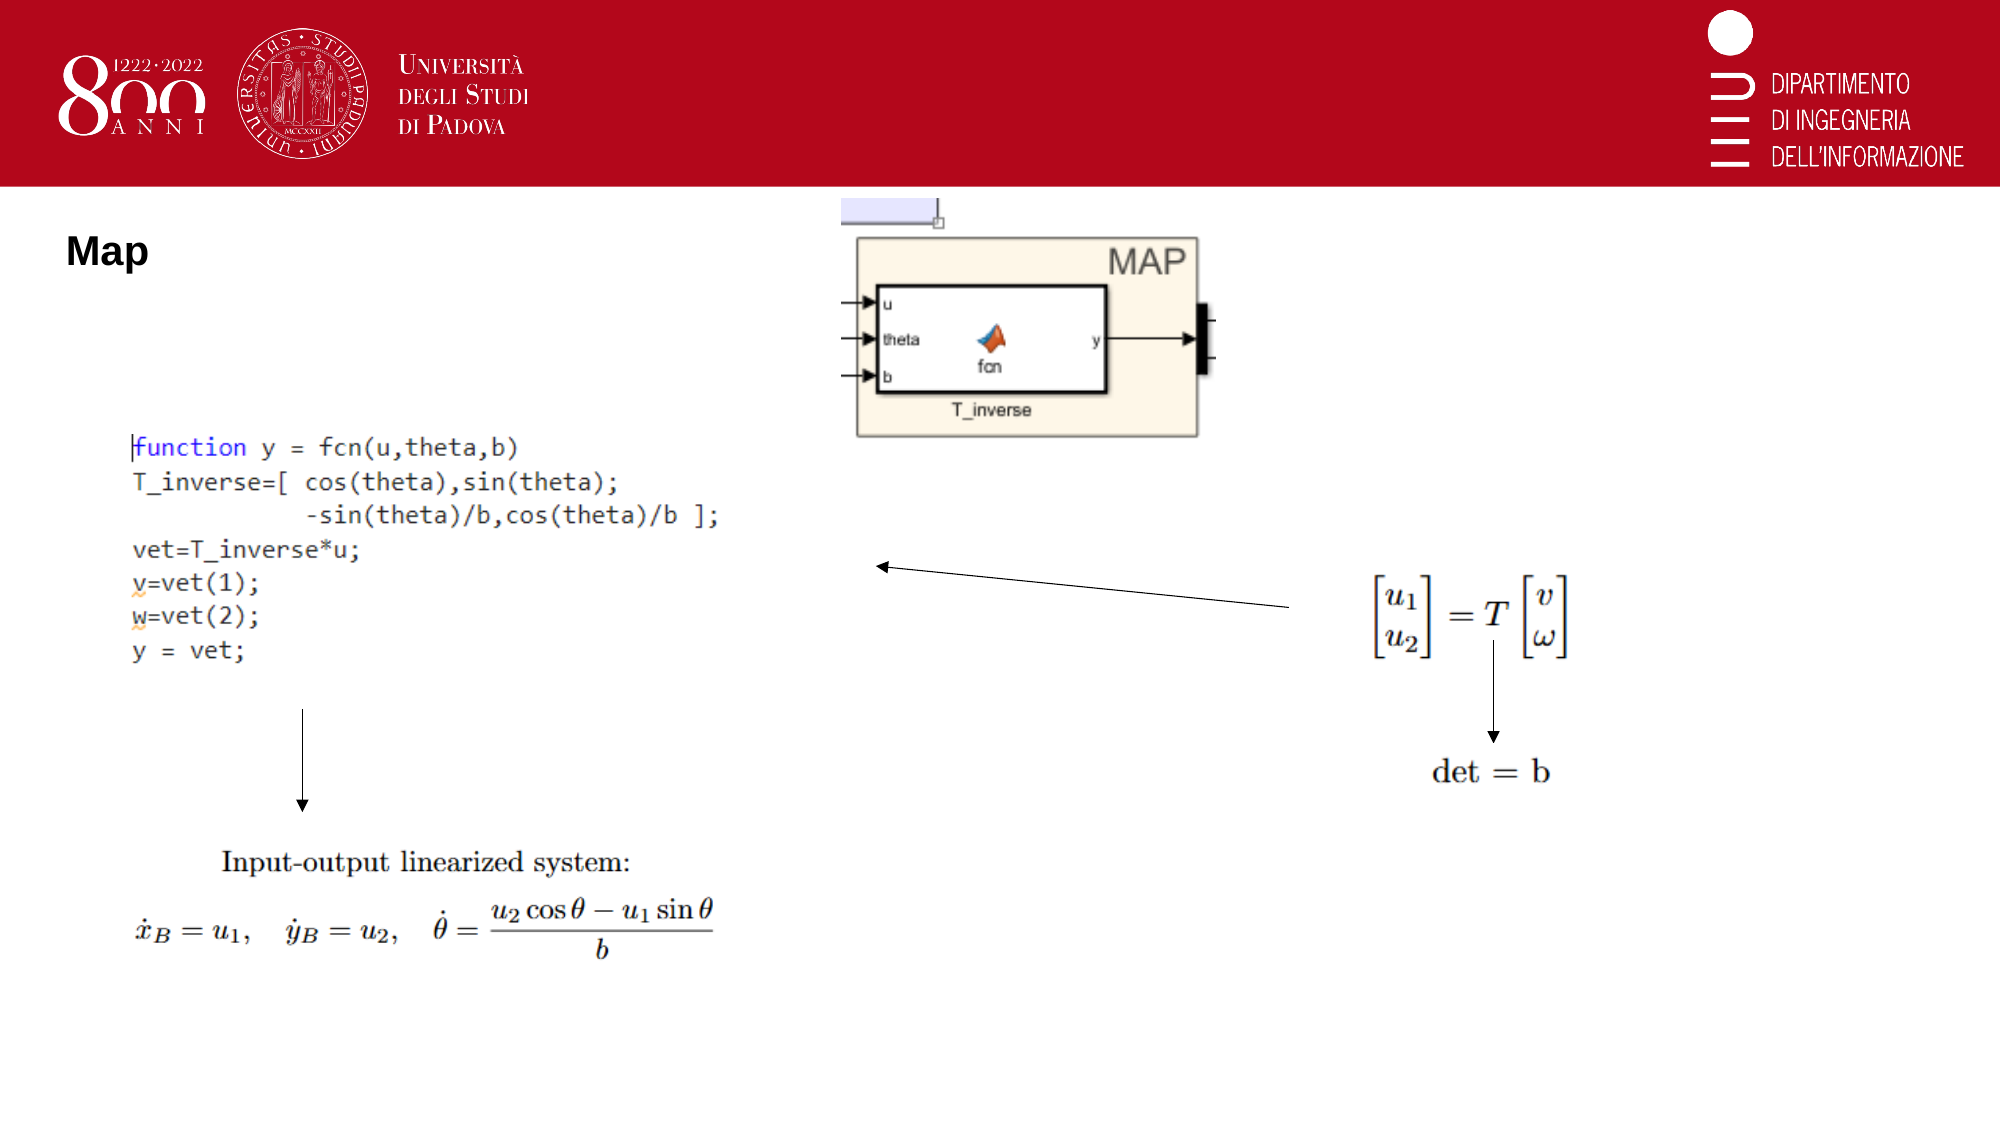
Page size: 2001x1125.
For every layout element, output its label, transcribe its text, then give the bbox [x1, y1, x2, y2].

picture [121, 434, 721, 668]
picture [841, 198, 1216, 452]
picture [121, 839, 721, 978]
text_box Map [50, 216, 841, 281]
picture [1663, 0, 2000, 221]
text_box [875, 566, 1289, 608]
picture [1429, 743, 1558, 792]
picture [1367, 547, 1575, 668]
